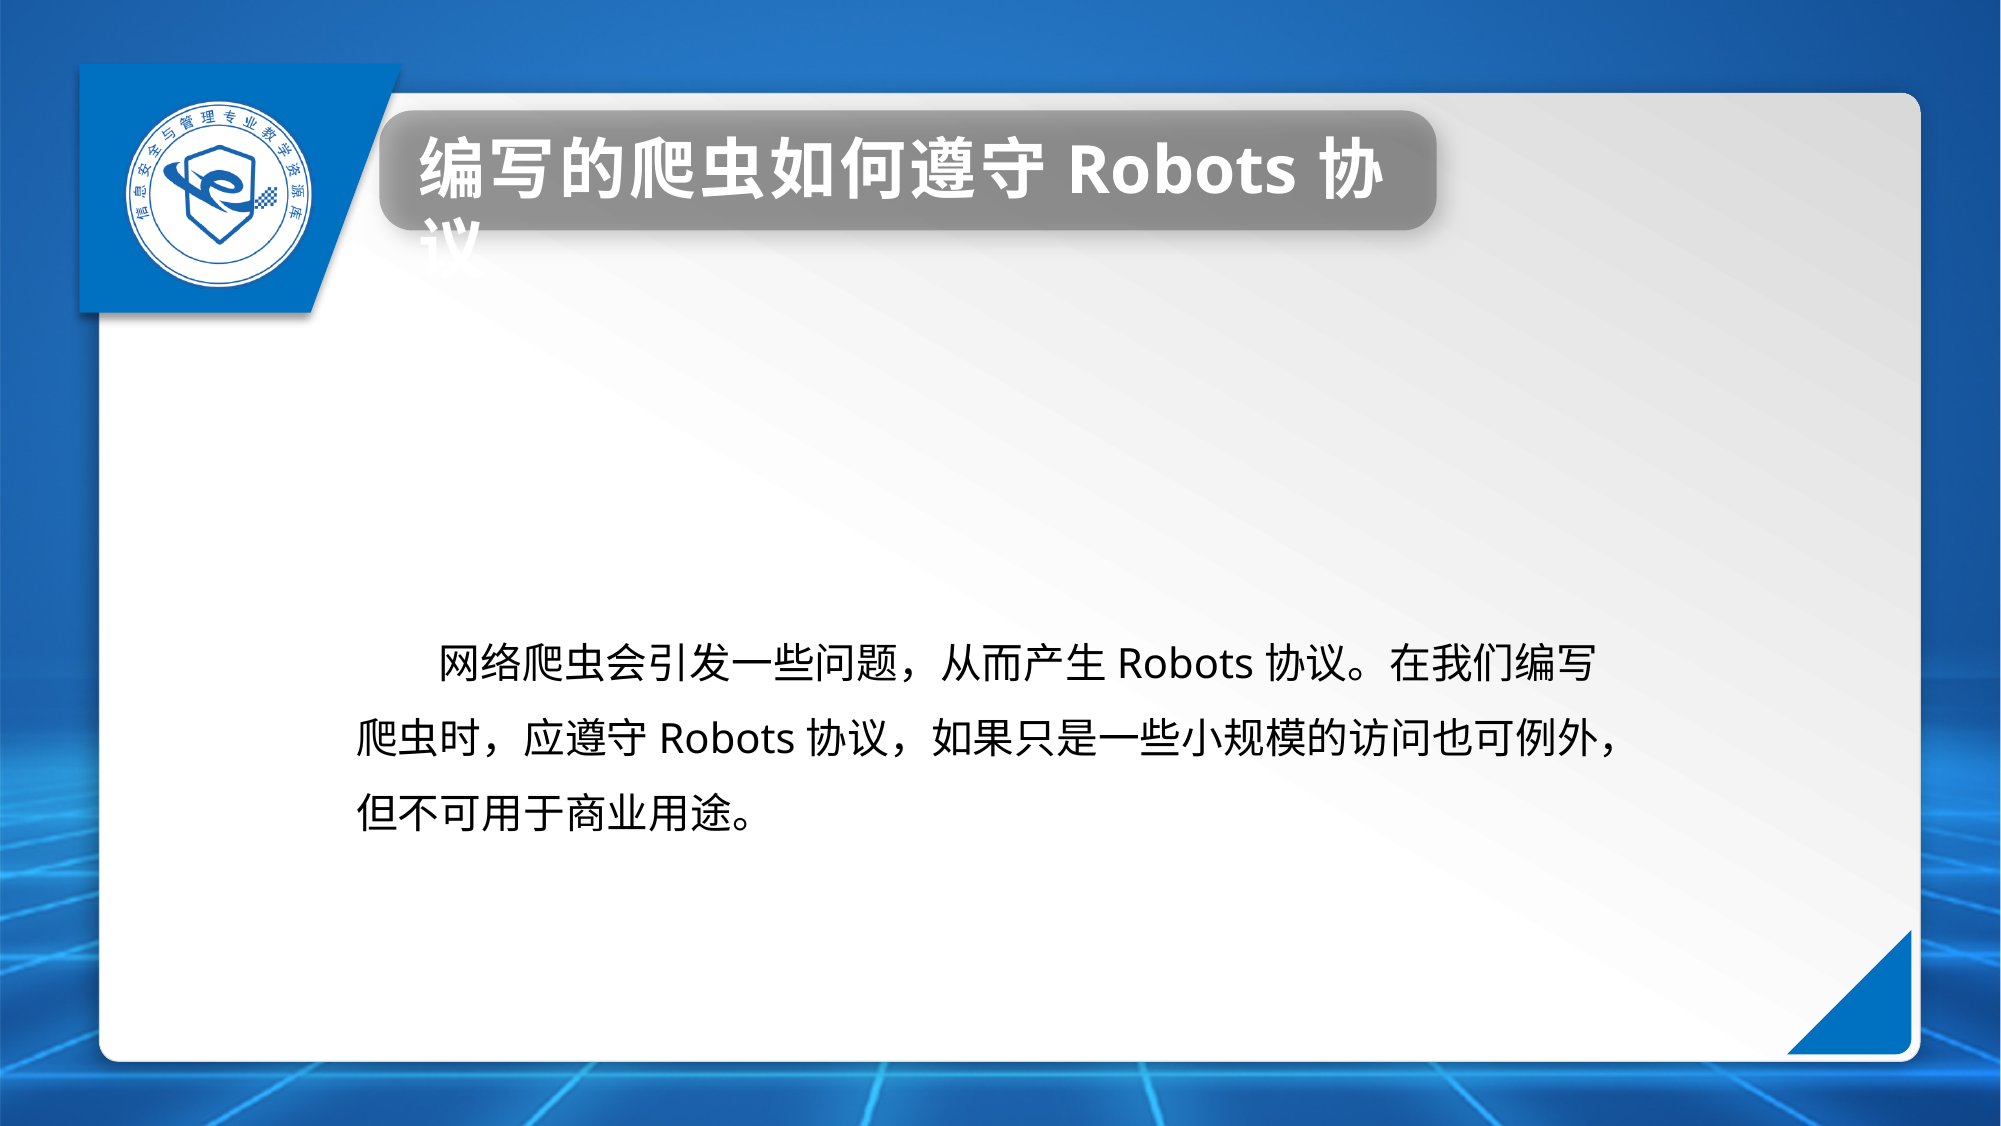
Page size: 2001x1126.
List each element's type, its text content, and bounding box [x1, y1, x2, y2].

text_box 编写的爬虫如何遵守Robots协议 [403, 119, 1399, 215]
picture [0, 0, 2001, 1126]
text_box 网络爬虫会引发一些问题，从而产生Robots协议。在我们编写爬虫时，应遵守Robots协议，如果只是一些小规模的访问也可例外，但不可用于商业用途。 [341, 604, 1619, 845]
text_box [378, 109, 1438, 232]
